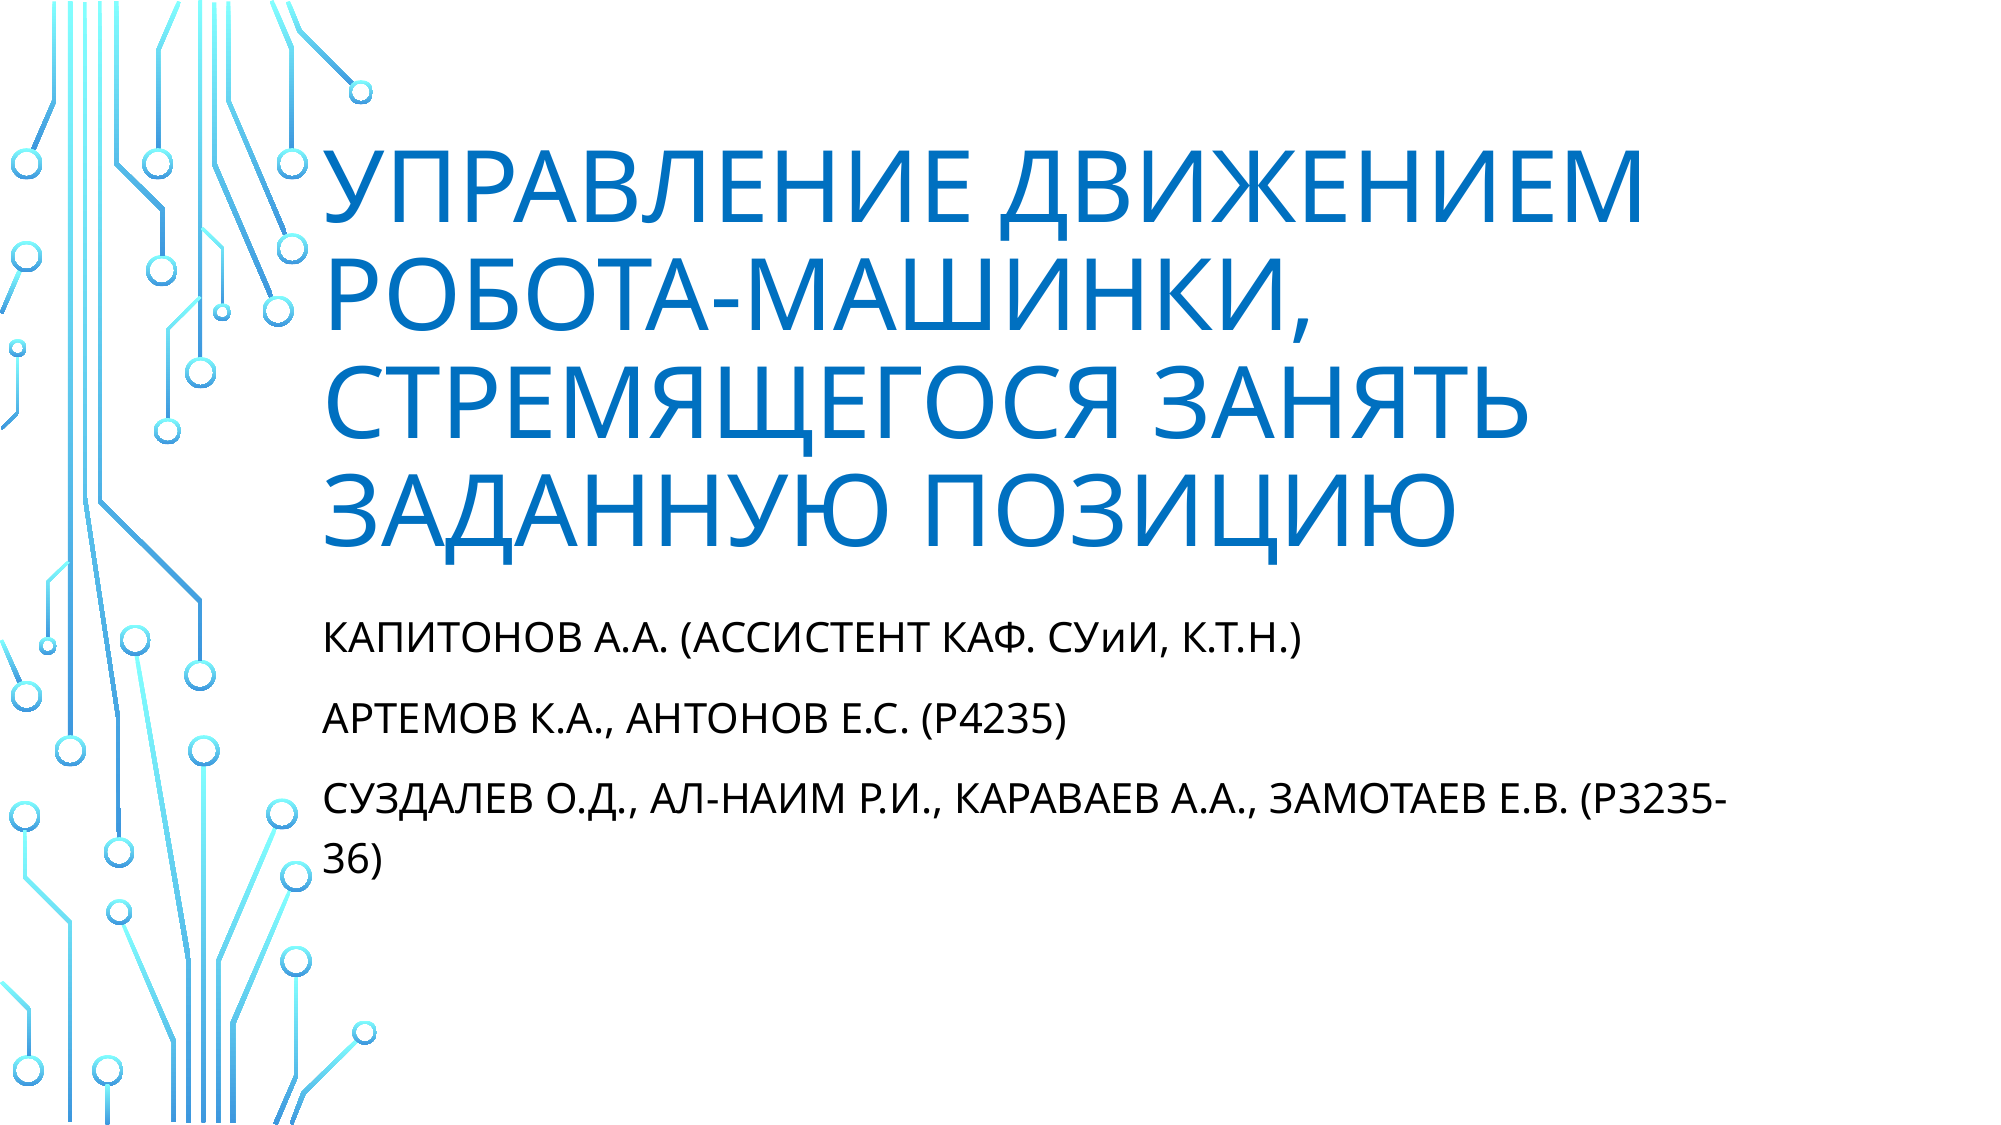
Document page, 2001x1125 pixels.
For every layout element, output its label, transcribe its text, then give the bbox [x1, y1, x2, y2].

subtitle Капитонов а.а. (ассистент Каф. СуиИ, К.Т.Н.) Артемов К.а., Антонов Е.с. (Р4235) Суздалев О.д., Ал-Наим Р.и., Караваев А.а., Замотаев Е.В. (Р3235-36) [307, 593, 1750, 865]
title Управление движением робота-машинки, стремящегося занять заданную позицию [307, 129, 1750, 576]
